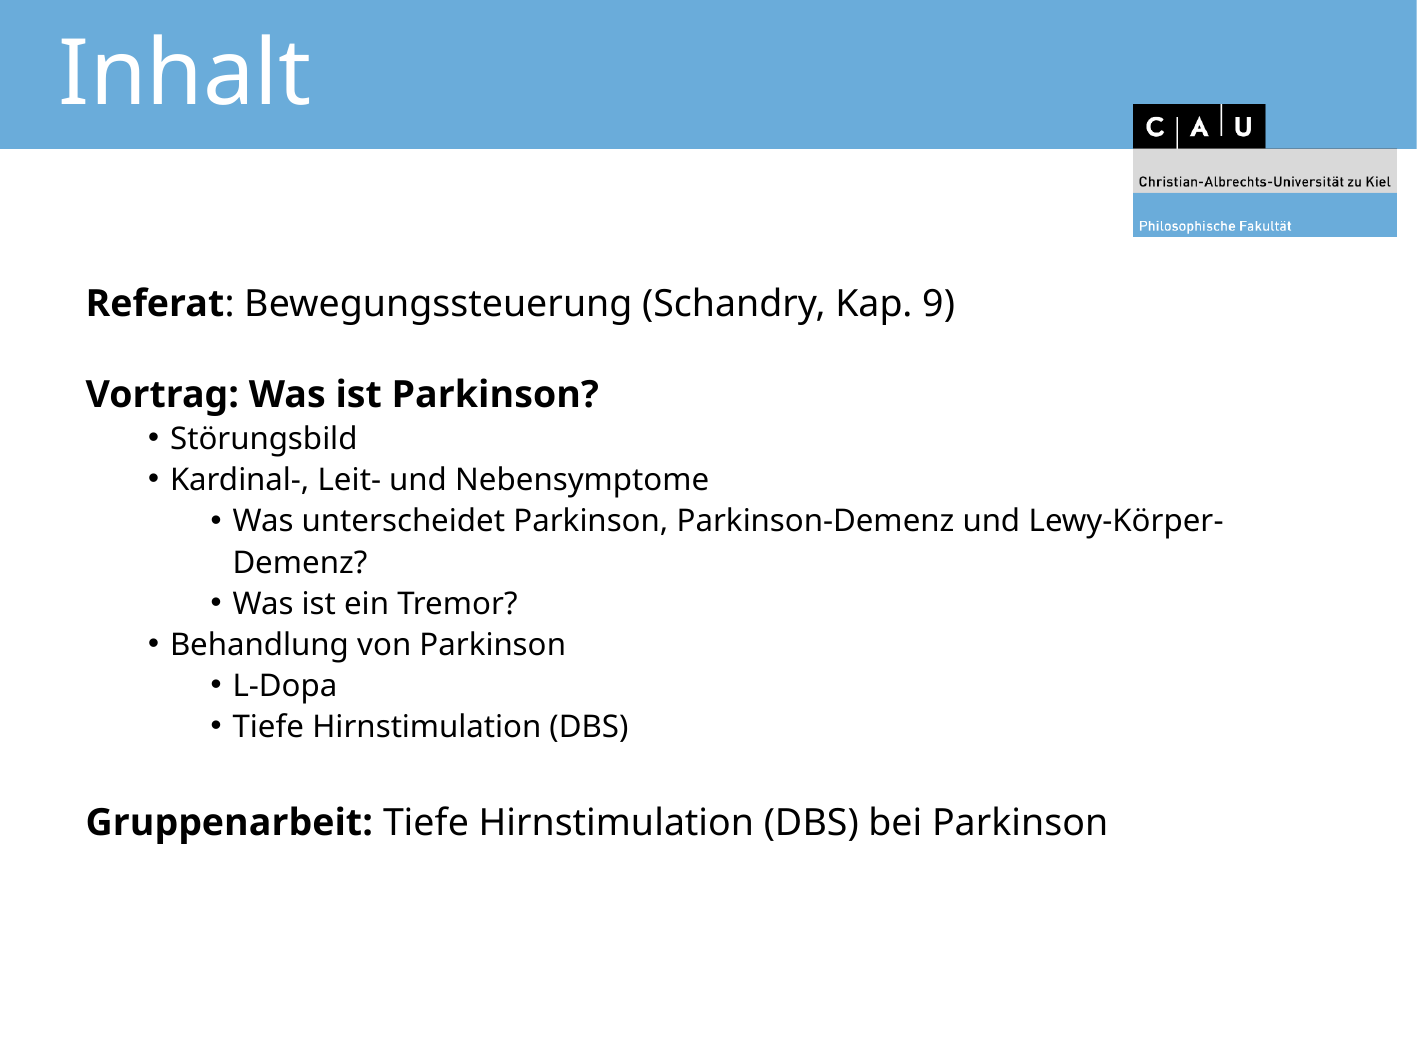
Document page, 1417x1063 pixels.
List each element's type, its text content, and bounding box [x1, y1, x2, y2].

list Referat: Bewegungssteuerung (Schandry, Kap. 9) Vortrag: Was ist Parkinson? Störungsbild Kardinal-, Leit- und Nebensymptome Was unterscheidet Parkinson, Parkinson-Demenz und Lewy-Körper-Demenz? Was ist ein Tremor? Behandlung von Parkinson L-Dopa Tiefe Hirnstimulation (DBS) Gruppenarbeit: Tiefe Hirnstimulation (DBS) bei Parkinson [70, 267, 1346, 982]
title Inhalt [0, 0, 1180, 136]
picture [1133, 104, 1397, 237]
